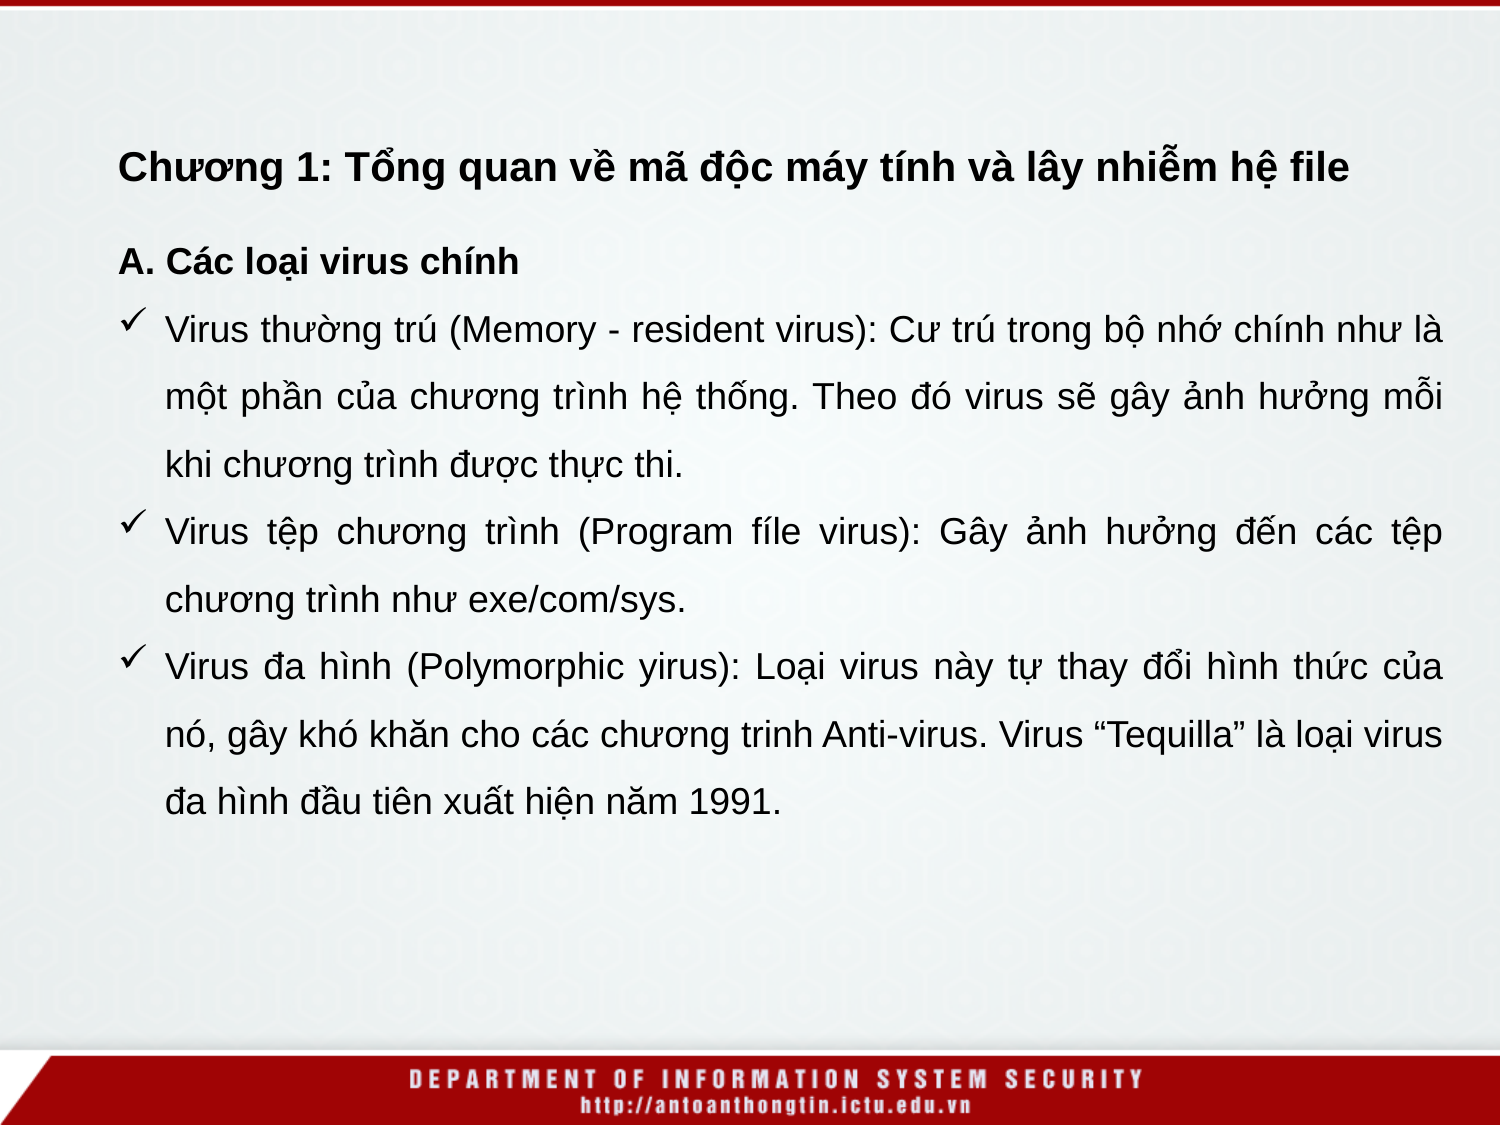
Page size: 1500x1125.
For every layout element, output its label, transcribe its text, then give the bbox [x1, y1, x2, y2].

picture [0, 0, 1500, 1125]
text_box Chương 1: Tổng quan về mã độc máy tính và lây nhiễm hệ file [103, 59, 1437, 195]
text_box A. Các loại virus chính Virus thường trú (Memory - resident virus): Cư trú trong bộ nhớ chính như là một phần của chương trình hệ thống. Theo đó virus sẽ gây ảnh hưởng mỗi khi chương trình được thực thi. Virus tệp chương trình (Program fíle virus): Gây ảnh hưởng đến các tệp chương trình như exe/com/sys. Virus đa hình (Polymorphic yirus): Loại virus này tự thay đổi hình thức của nó, gây khó khăn cho các chương trinh Anti-virus. Virus “Tequilla” là loại virus đa hình đầu tiên xuất hiện năm 1991. [103, 229, 1459, 1012]
